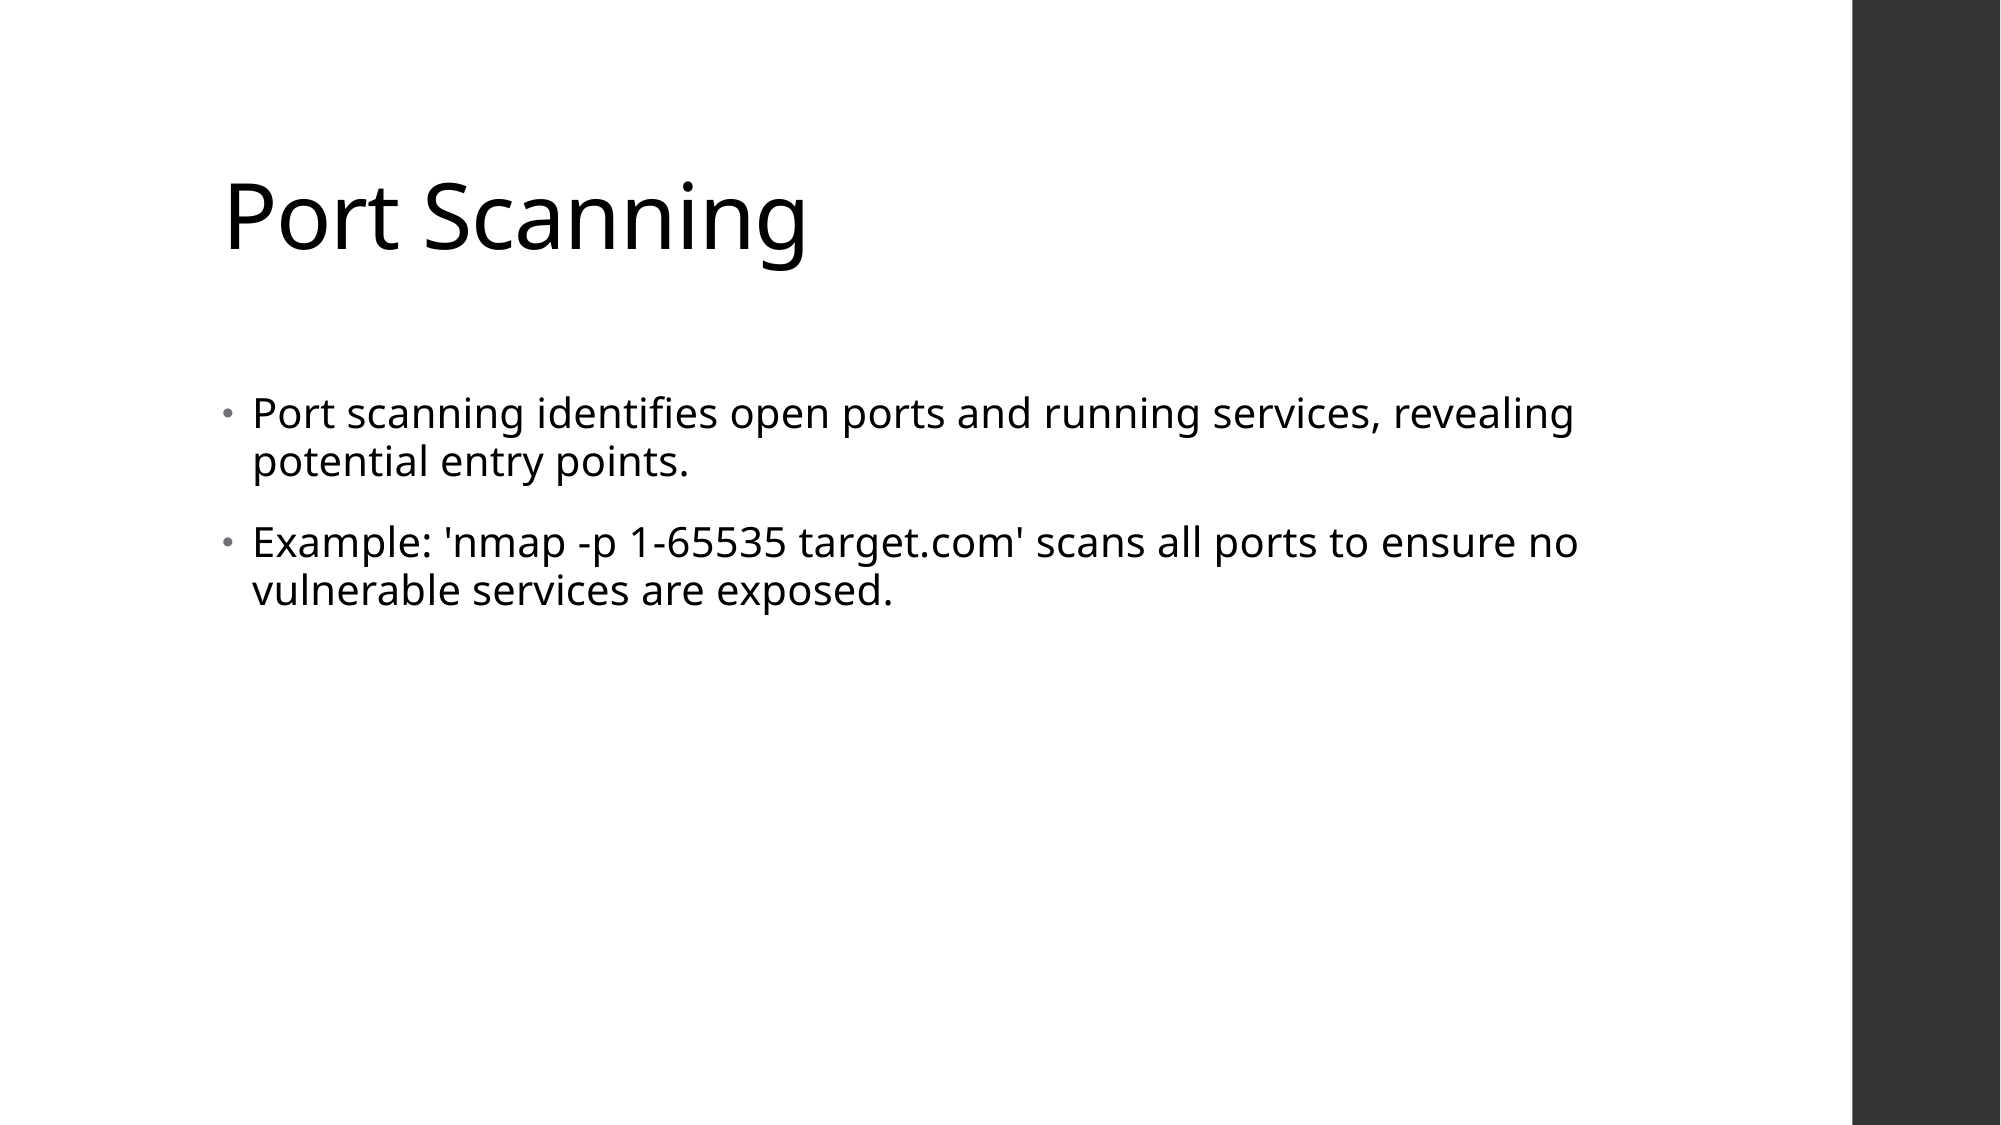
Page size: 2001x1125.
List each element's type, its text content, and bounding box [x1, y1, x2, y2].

list Port scanning identifies open ports and running services, revealing potential entry points. Example: 'nmap -p 1-65535 target.com' scans all ports to ensure no vulnerable services are exposed. [206, 299, 1617, 1014]
title Port Scanning [206, 60, 1797, 278]
